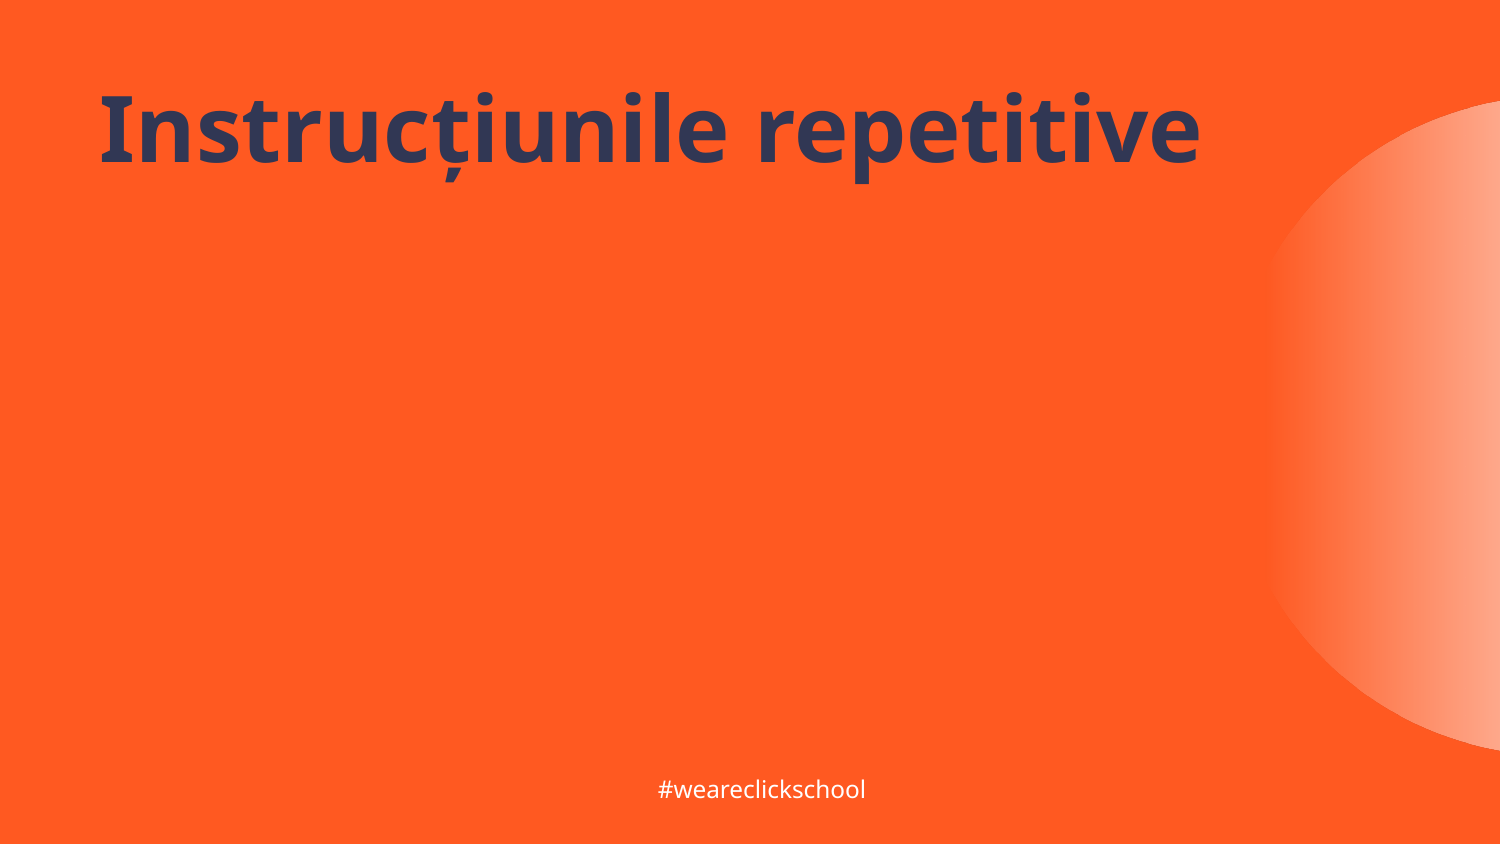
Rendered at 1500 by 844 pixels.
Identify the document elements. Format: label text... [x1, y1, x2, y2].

title Instrucțiunile repetitive [85, 55, 1385, 288]
subtitle #weareclickschool [618, 770, 906, 814]
picture [1021, 79, 1500, 771]
